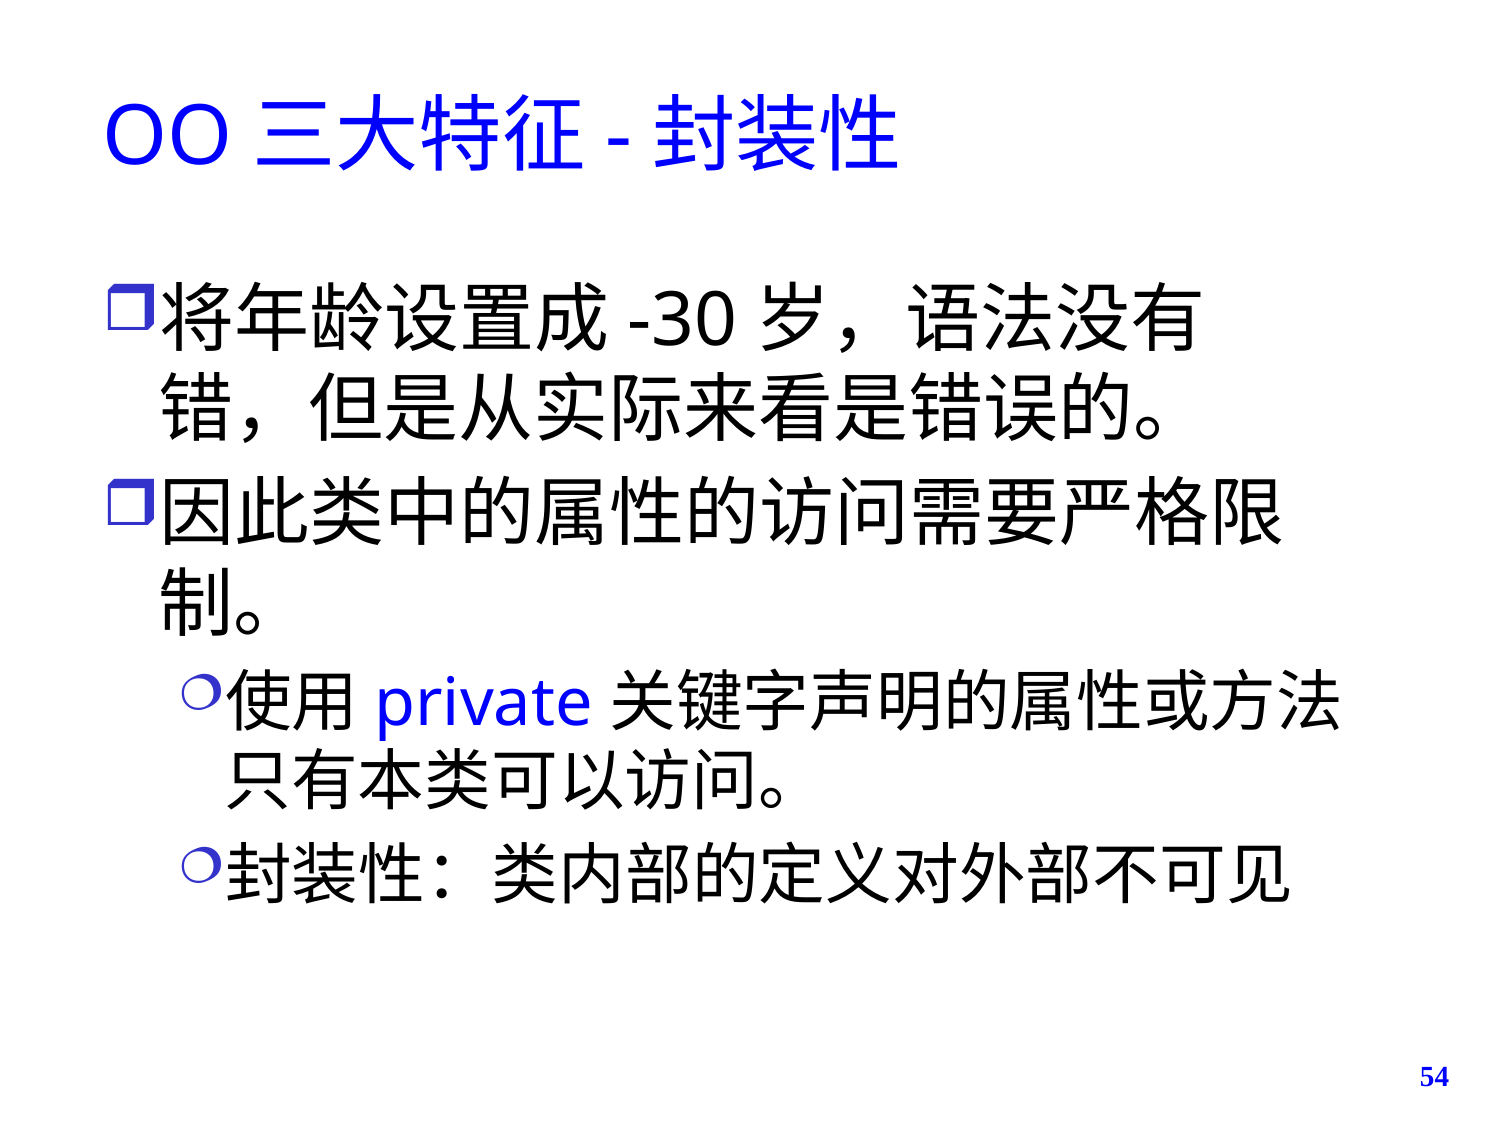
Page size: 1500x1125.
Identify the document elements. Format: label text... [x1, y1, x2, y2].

slide_number 54 [1364, 1049, 1465, 1125]
list 将年龄设置成-30岁，语法没有错，但是从实际来看是错误的。 因此类中的属性的访问需要严格限制。 使用private关键字声明的属性或方法只有本类可以访问。 封装性：类内部的定义对外部不可见 [87, 262, 1363, 1025]
title OO三大特征-封装性 [87, 37, 1363, 225]
